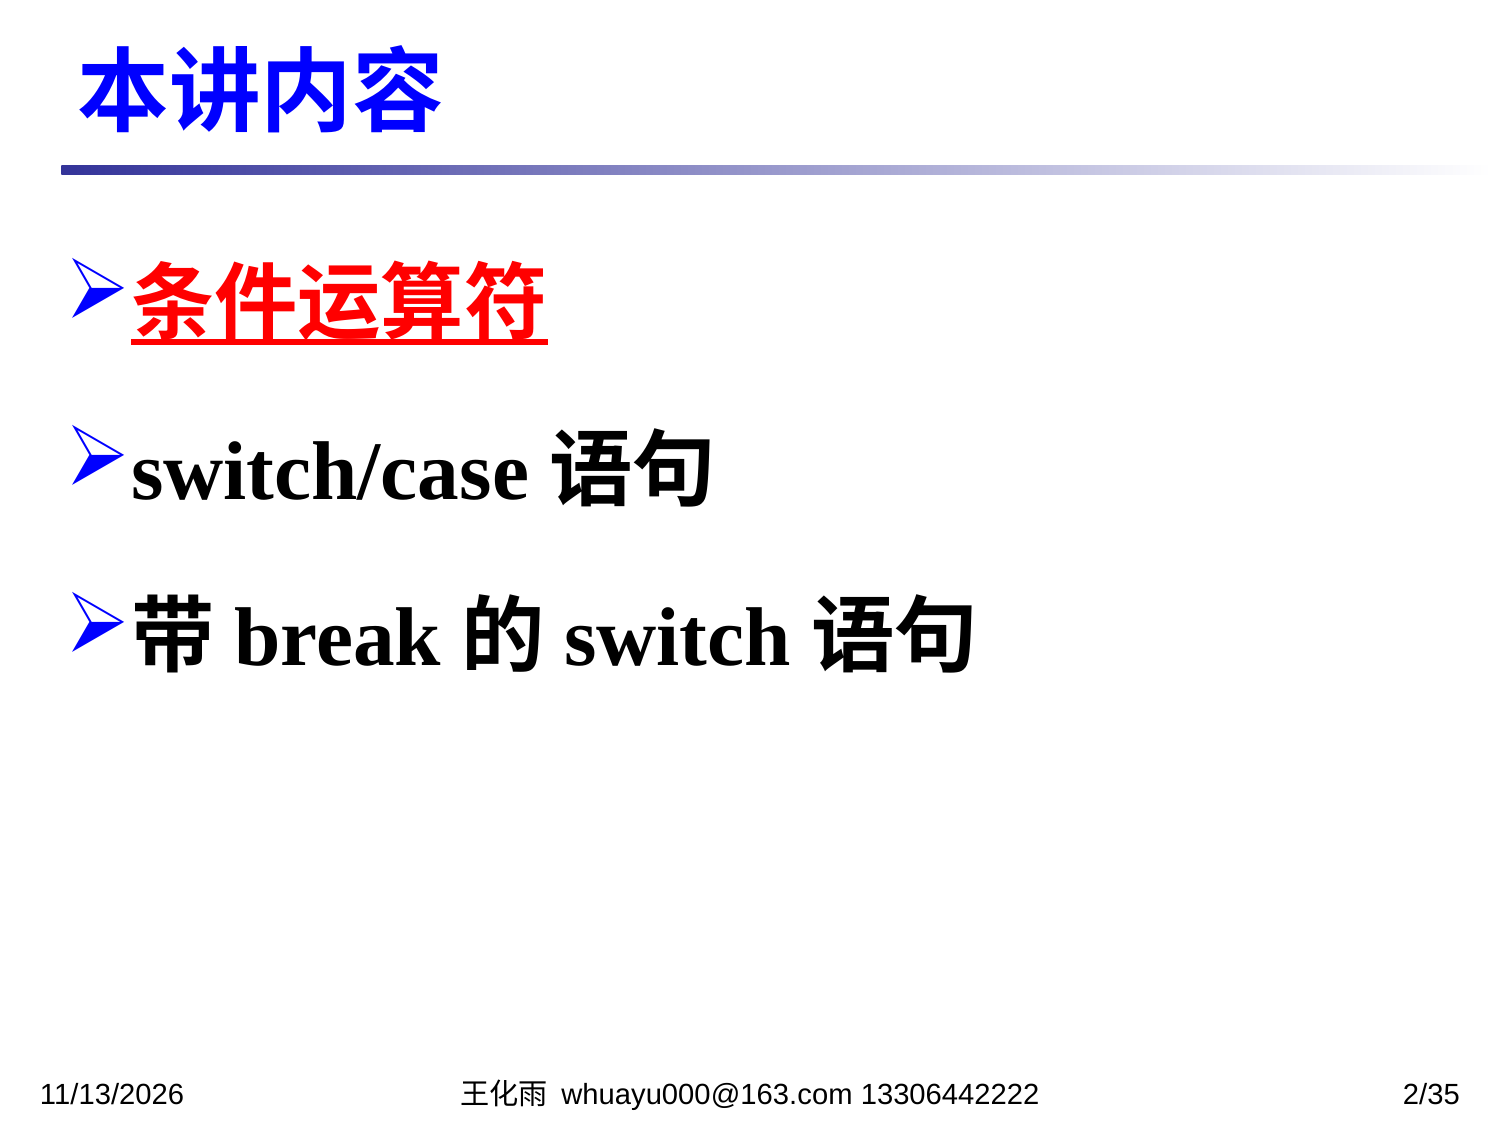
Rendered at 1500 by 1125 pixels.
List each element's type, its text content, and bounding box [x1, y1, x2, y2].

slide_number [24, 1074, 376, 1103]
footer 王化雨 whuayu000@163.com 13306442222 [387, 1074, 1113, 1103]
list 条件运算符 switch/case语句 带break的switch语句 [50, 191, 1463, 975]
slide_number 2/35 [1187, 1074, 1476, 1103]
title 本讲内容 [62, 37, 1413, 138]
